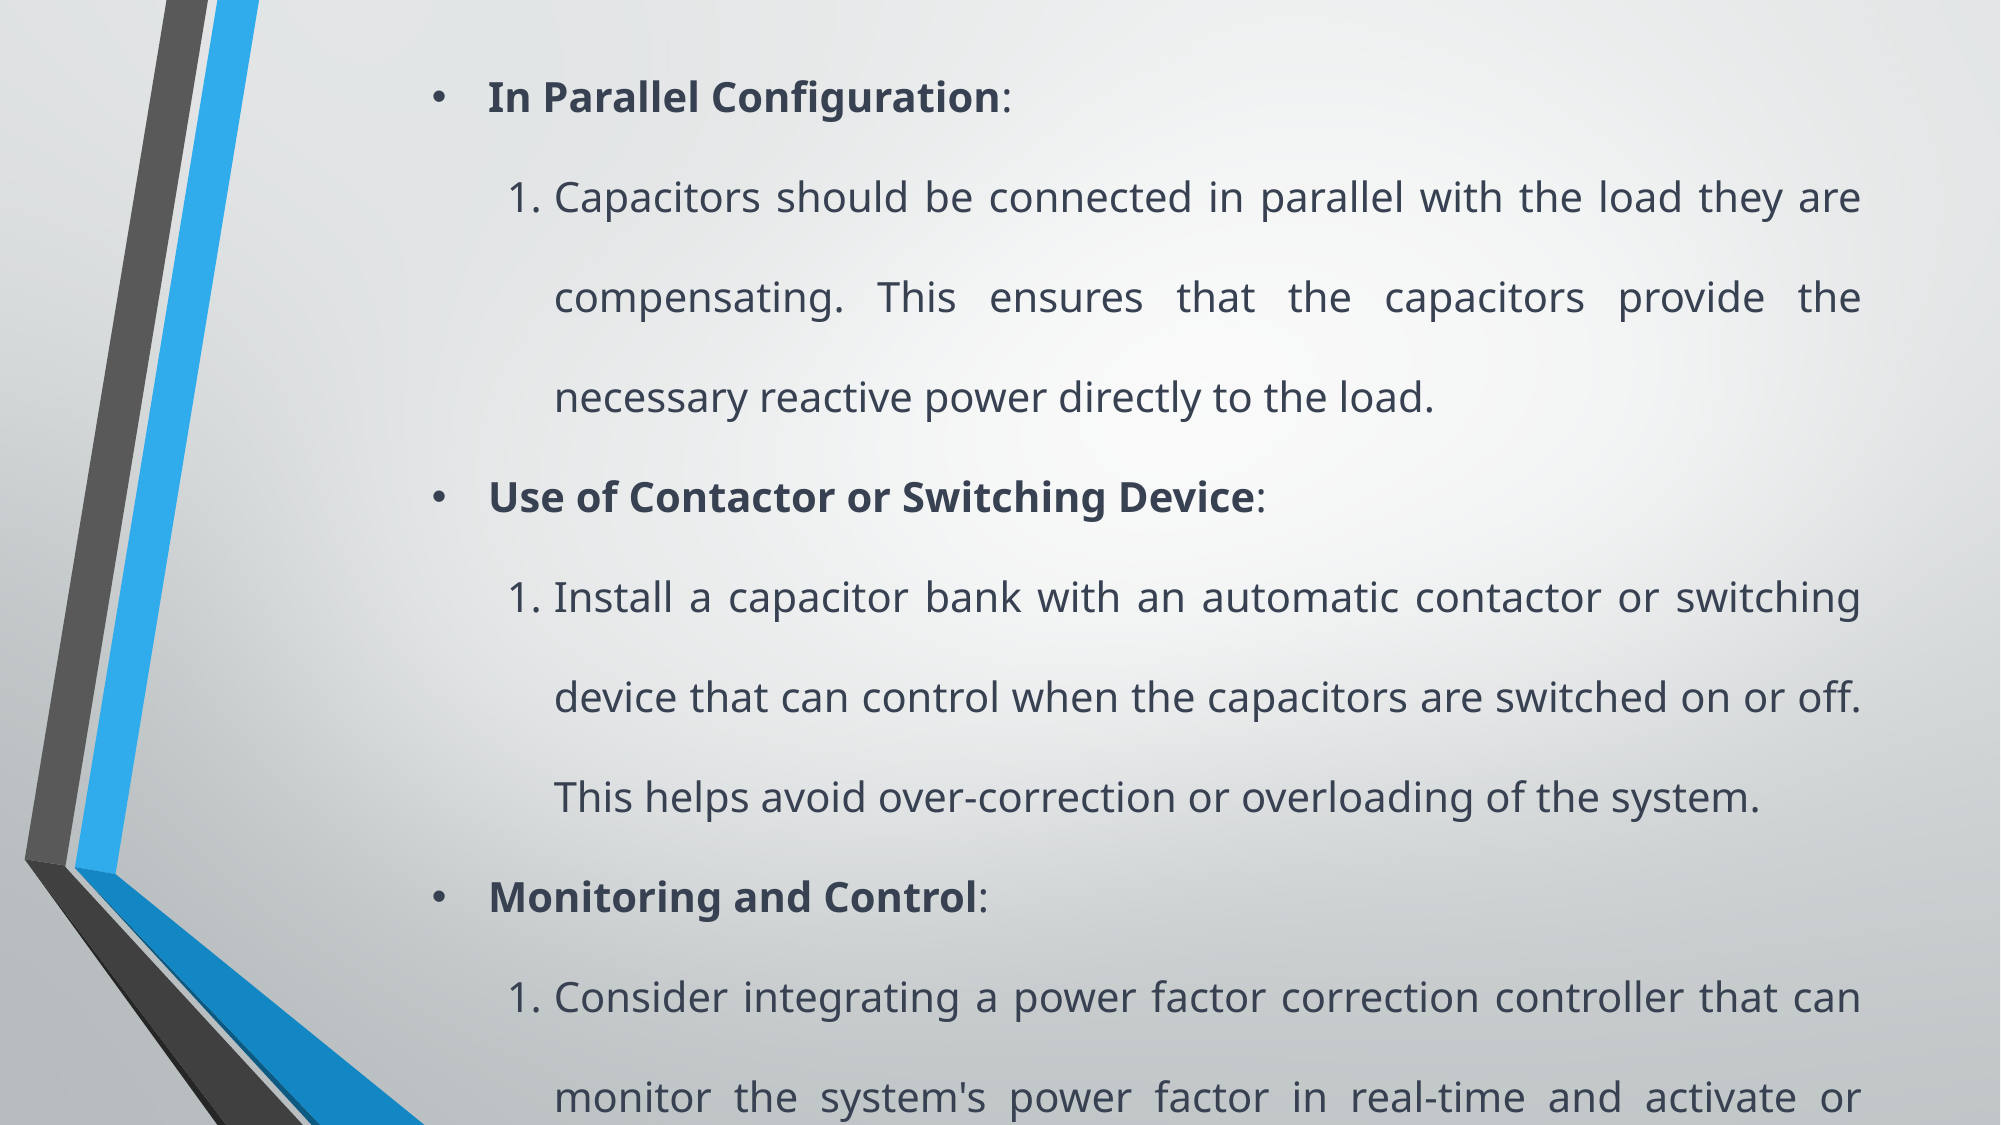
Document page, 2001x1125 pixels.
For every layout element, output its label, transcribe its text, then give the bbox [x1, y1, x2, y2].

text_box In Parallel Configuration: Capacitors should be connected in parallel with the load they are compensating. This ensures that the capacitors provide the necessary reactive power directly to the load. Use of Contactor or Switching Device: Install a capacitor bank with an automatic contactor or switching device that can control when the capacitors are switched on or off. This helps avoid over-correction or overloading of the system. Monitoring and Control: Consider integrating a power factor correction controller that can monitor the system's power factor in real-time and activate or deactivate capacitors as needed. [417, 13, 1878, 1125]
